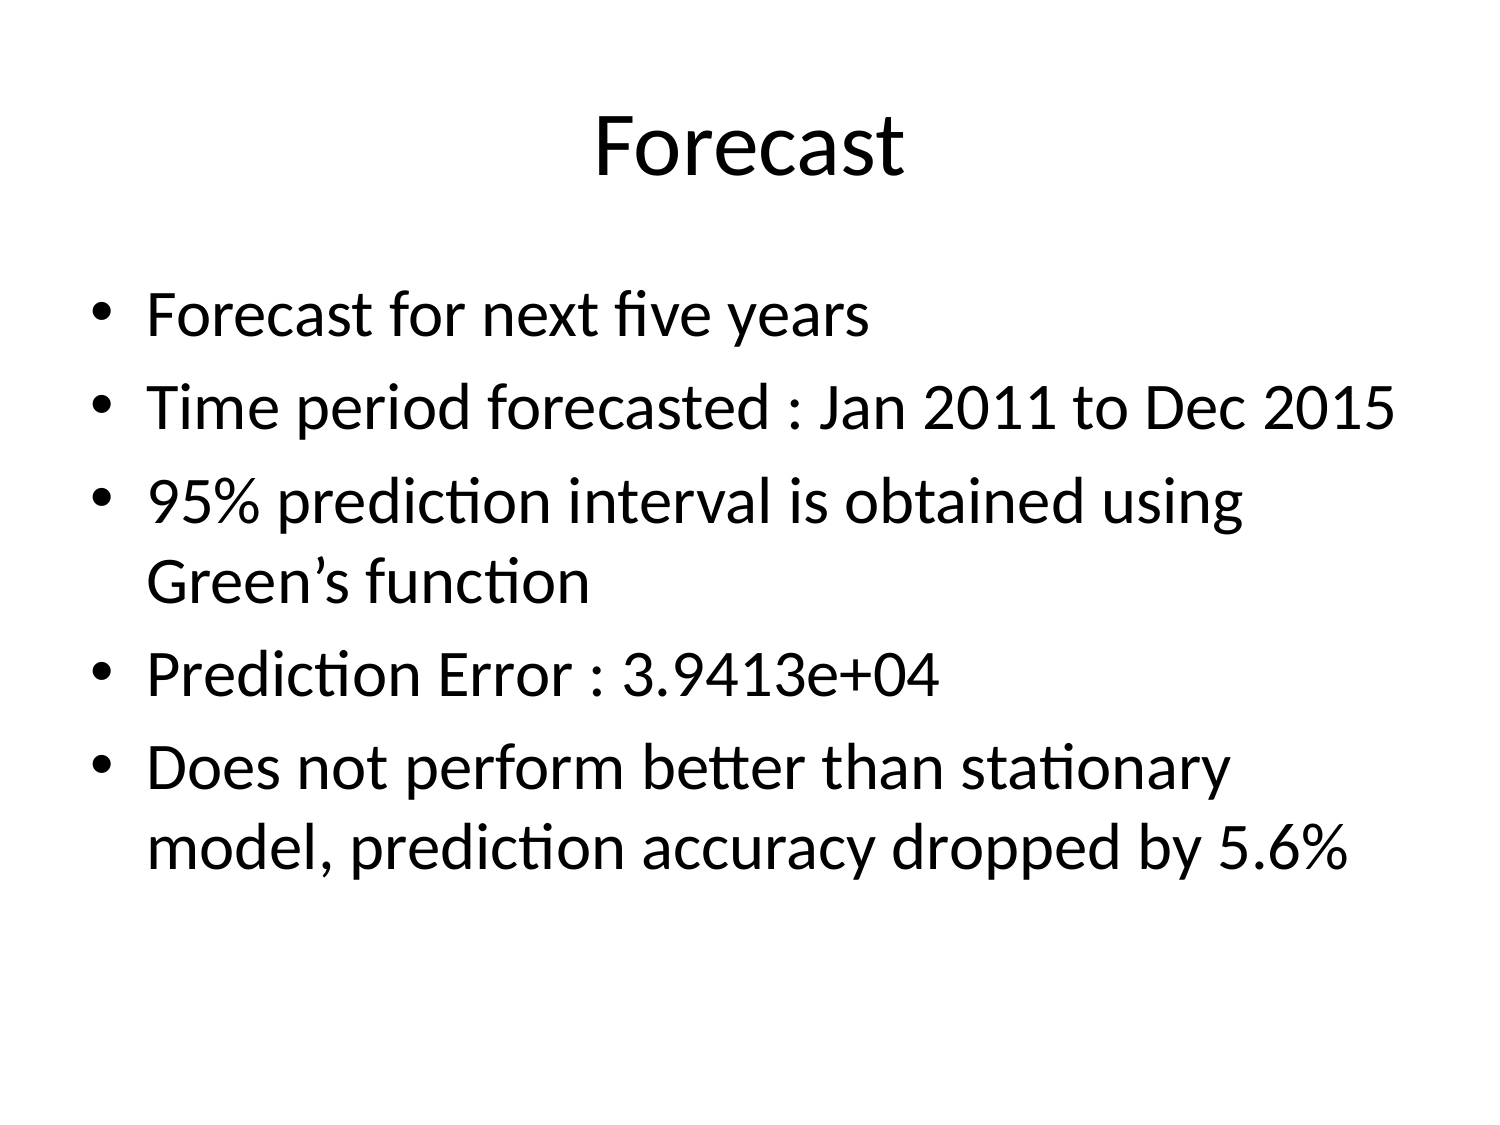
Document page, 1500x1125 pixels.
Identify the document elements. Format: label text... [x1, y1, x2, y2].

title Forecast [75, 45, 1425, 233]
list Forecast for next five years Time period forecasted : Jan 2011 to Dec 2015 95% prediction interval is obtained using Green’s function Prediction Error : 3.9413e+04 Does not perform better than stationary model, prediction accuracy dropped by 5.6% [75, 262, 1425, 1005]
